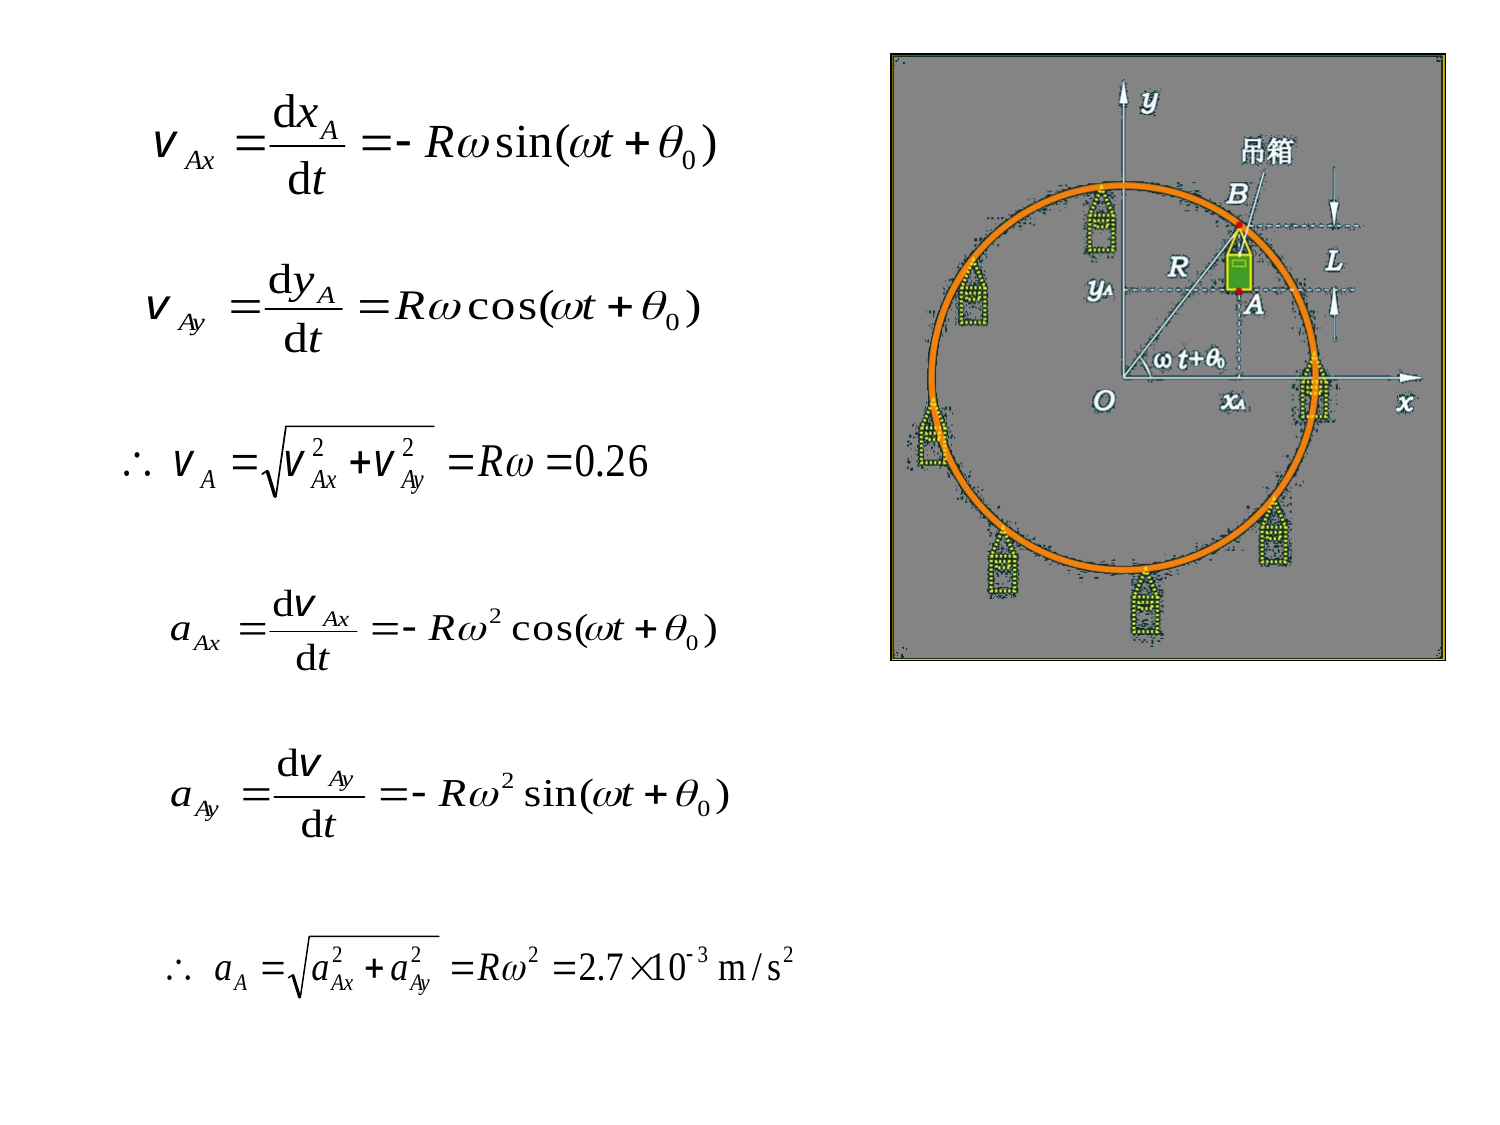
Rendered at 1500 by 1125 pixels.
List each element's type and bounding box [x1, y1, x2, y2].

text_box [143, 253, 710, 362]
text_box [119, 414, 665, 509]
picture [891, 54, 1445, 660]
text_box [163, 580, 727, 679]
text_box [150, 82, 727, 206]
text_box [163, 926, 801, 1008]
text_box [163, 737, 739, 847]
